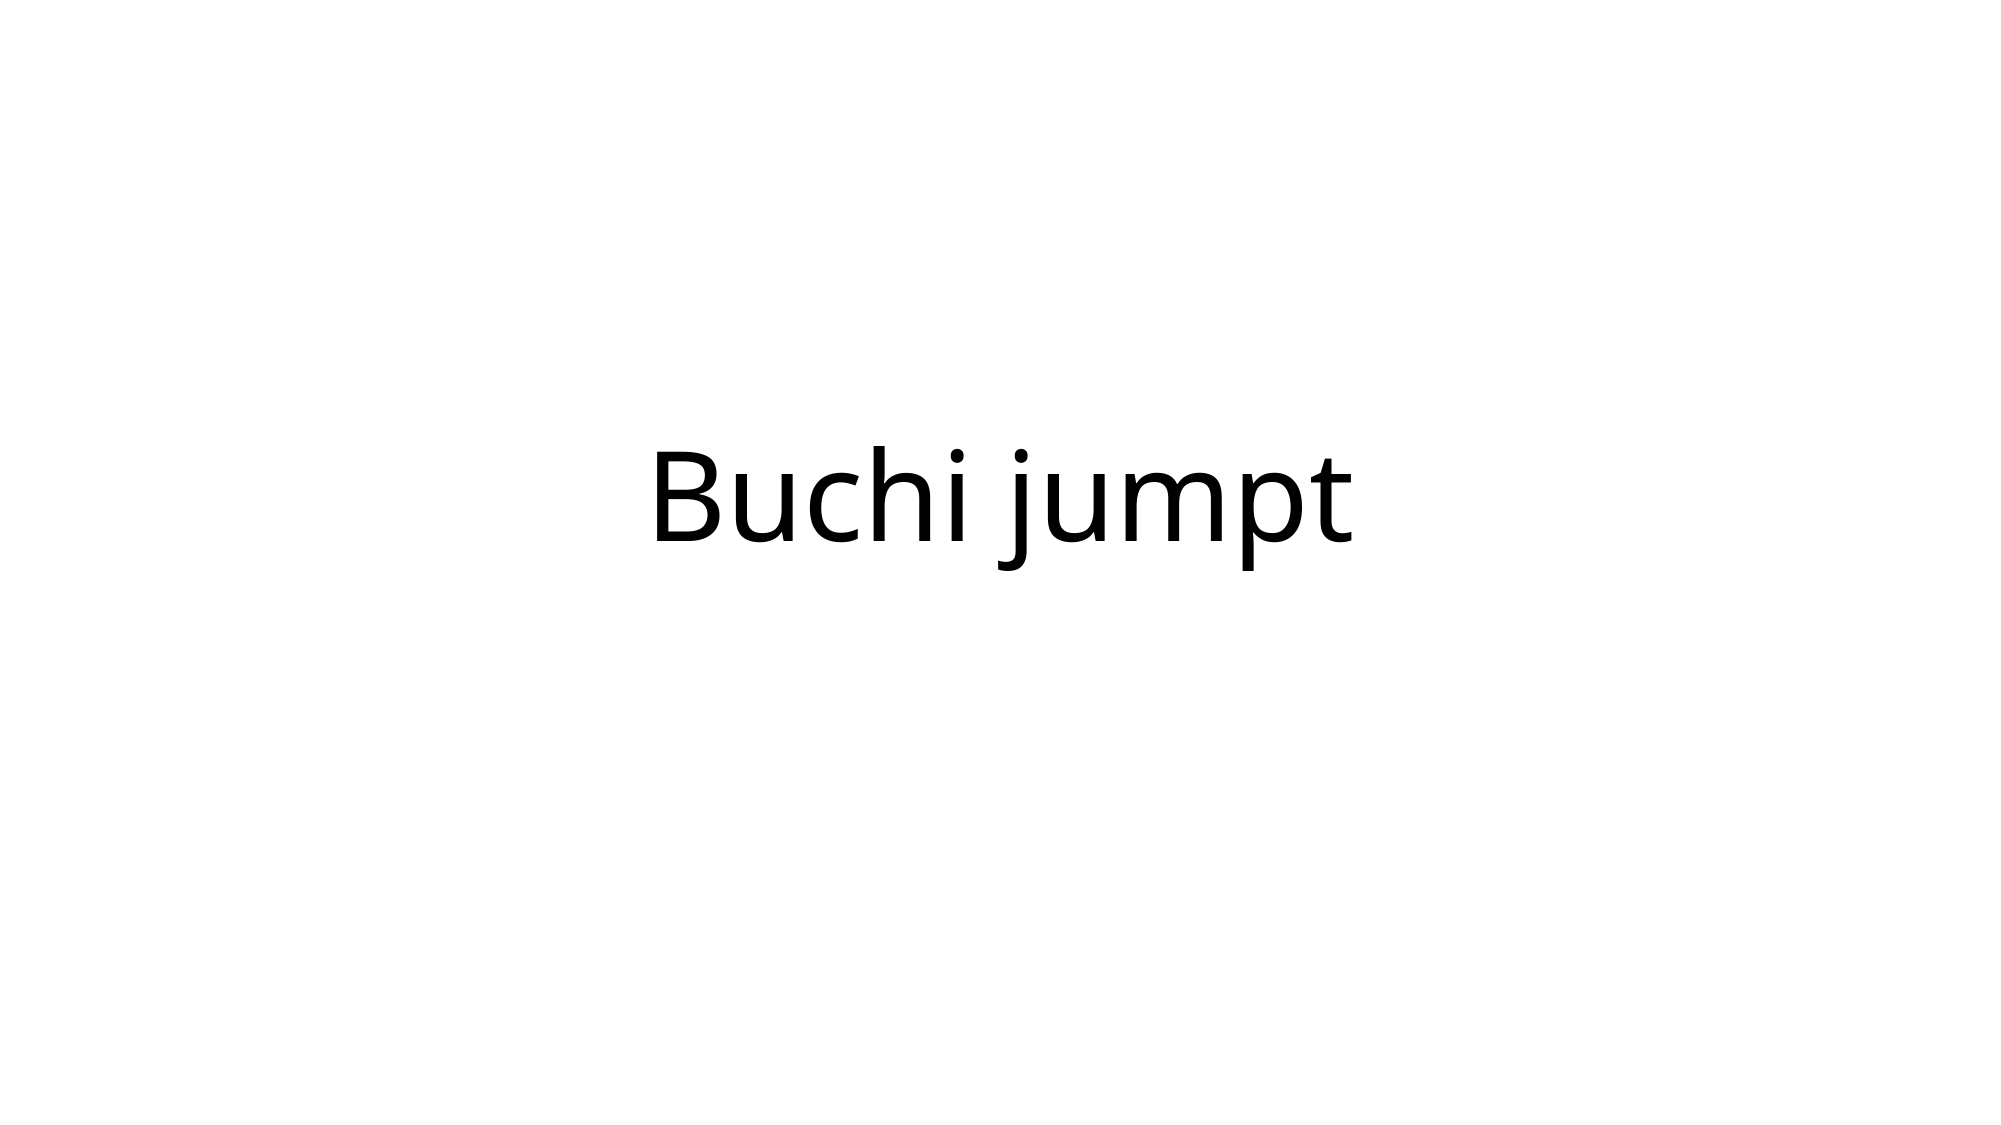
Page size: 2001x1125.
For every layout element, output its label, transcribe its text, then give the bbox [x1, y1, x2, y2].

title Buchi jumpt [249, 184, 1750, 576]
